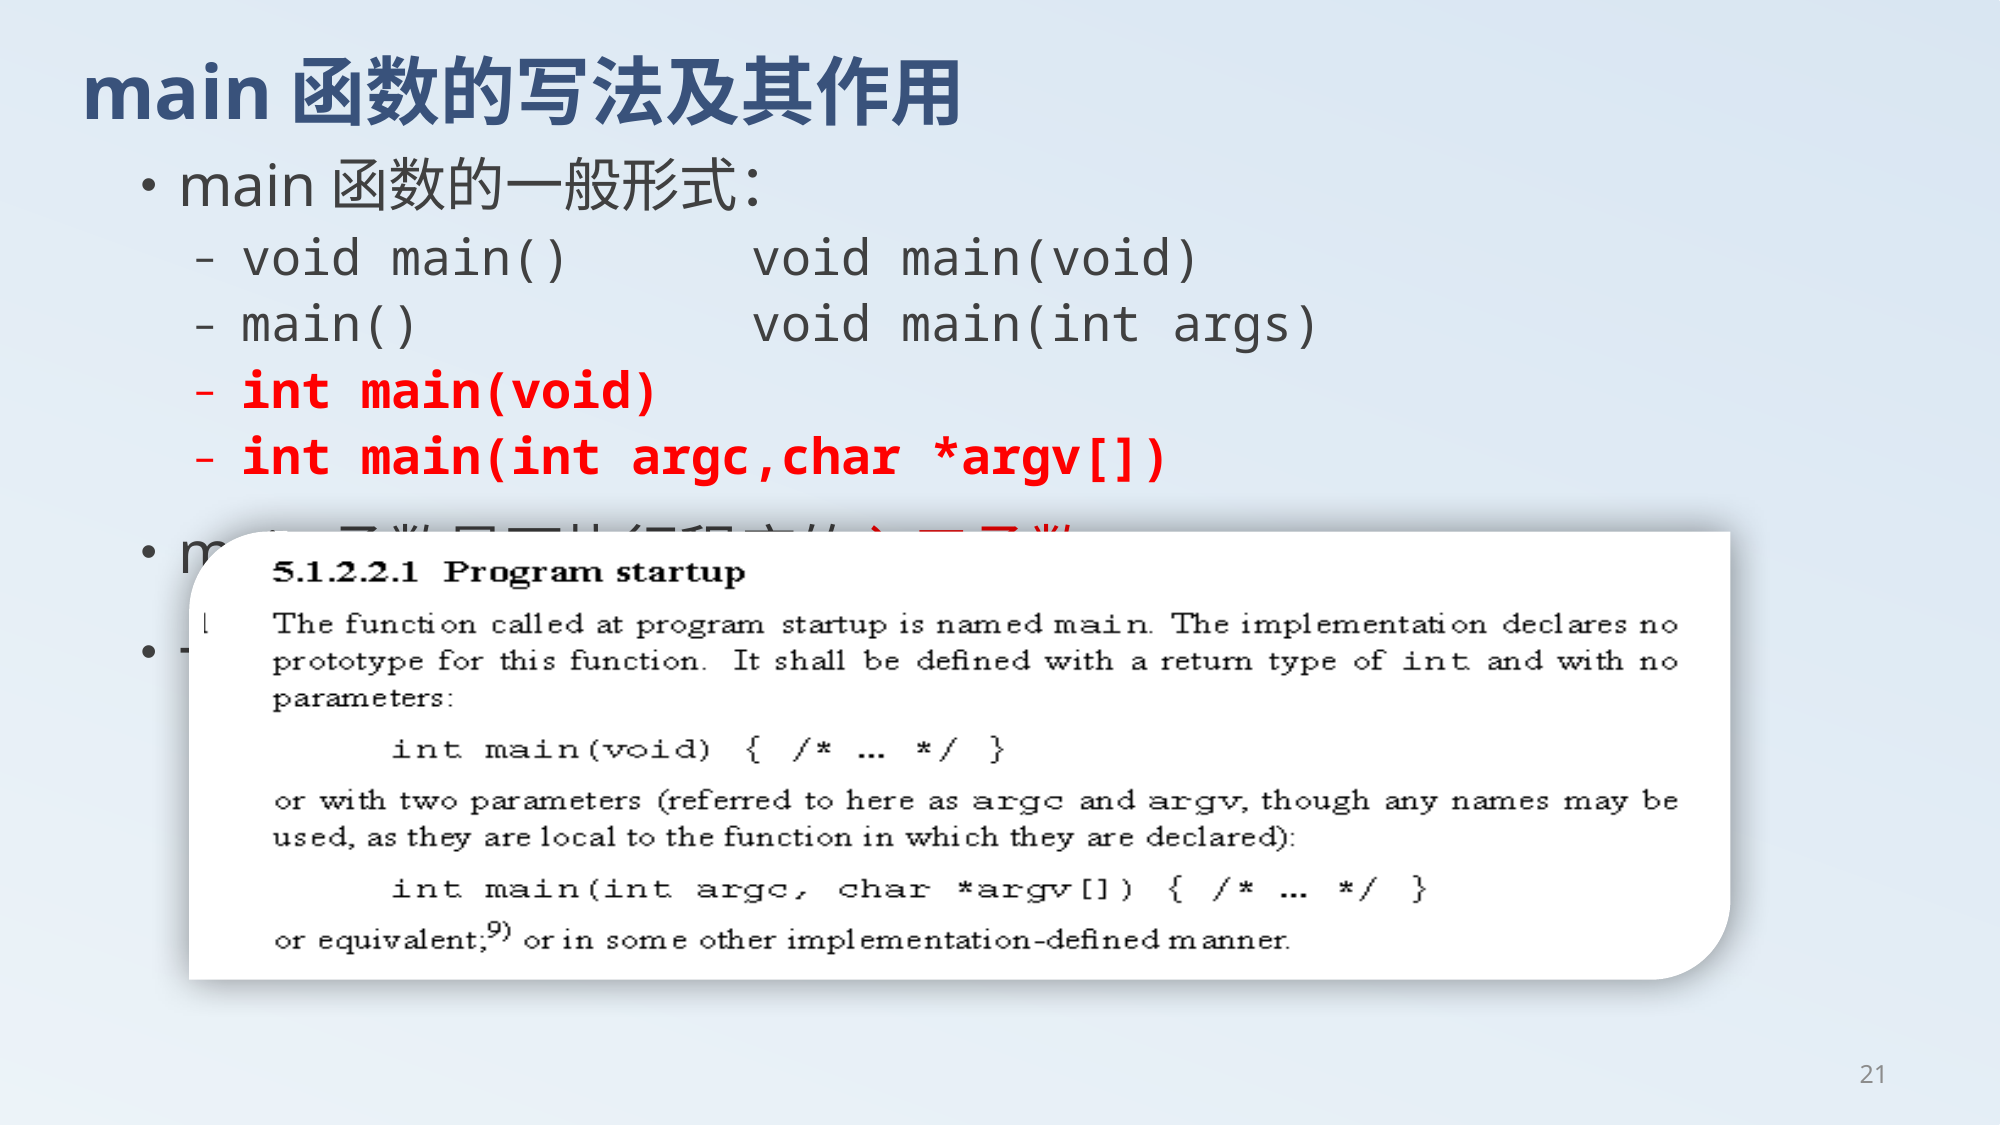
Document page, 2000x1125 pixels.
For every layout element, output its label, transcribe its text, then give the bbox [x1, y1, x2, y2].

list main函数的一般形式： void main() void main(void) main() void main(int args) int main(void) int main(int argc,char *argv[]) main函数是可执行程序的入口函数。 一个C程序有且只有一个main函数。 [125, 148, 1814, 882]
picture [196, 538, 1724, 973]
title main函数的写法及其作用 [66, 54, 1867, 197]
